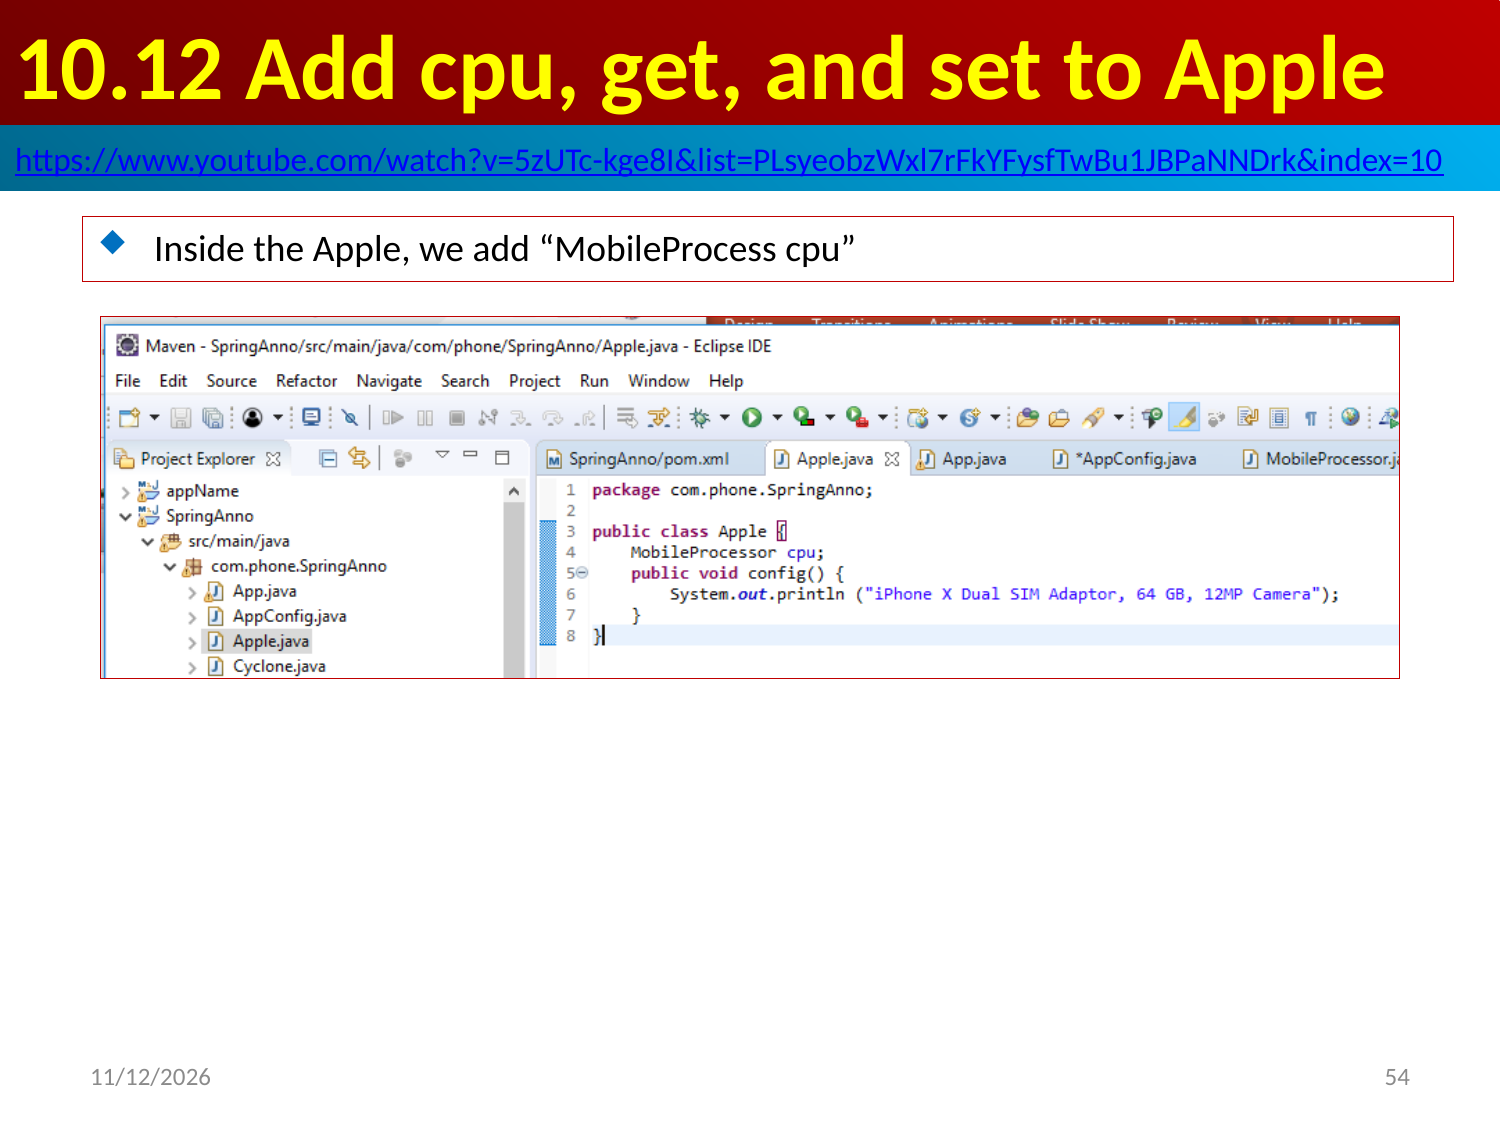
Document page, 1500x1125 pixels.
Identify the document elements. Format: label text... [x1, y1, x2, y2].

text_box https://www.youtube.com/watch?v=5zUTc-kge8I&list=PLsyeobzWxl7rFkYFysfTwBu1JBPaNNDrk&index=10 [0, 125, 1500, 191]
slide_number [75, 1042, 425, 1109]
picture [100, 316, 1400, 679]
slide_number 54 [1074, 1042, 1425, 1109]
title 10.12 Add cpu, get, and set to Apple [0, 0, 1500, 125]
subtitle Inside the Apple, we add “MobileProcess cpu” [82, 216, 1454, 282]
